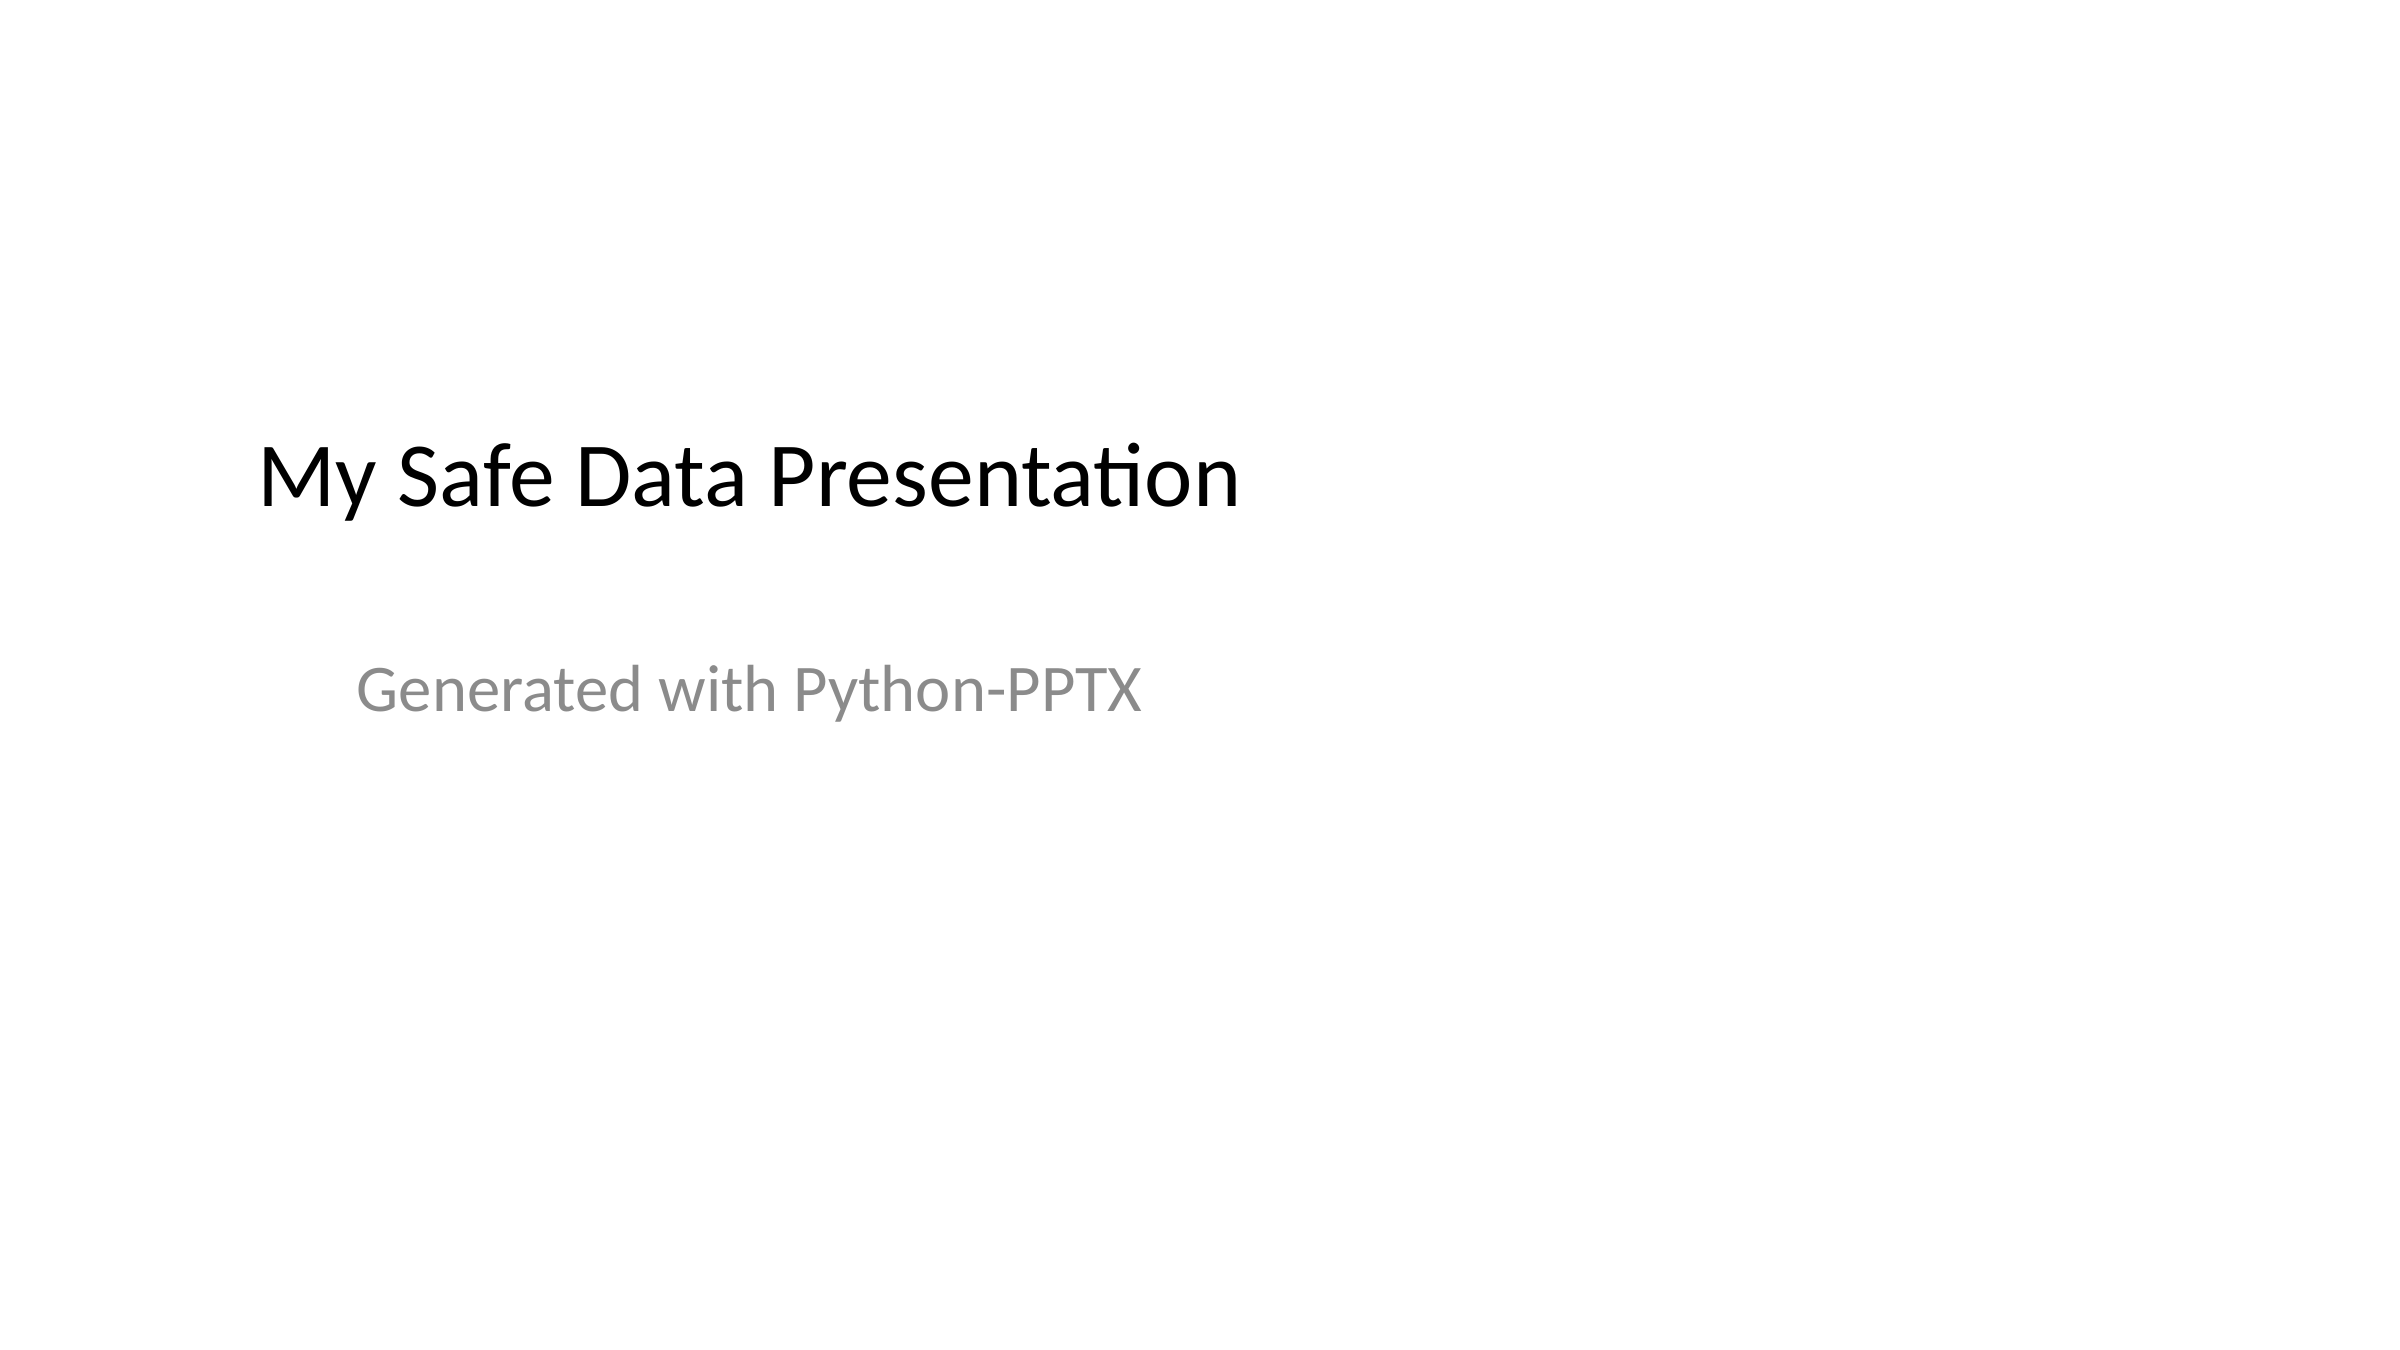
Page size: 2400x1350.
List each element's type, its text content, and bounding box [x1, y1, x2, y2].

subtitle Generated with Python-PPTX [225, 637, 1275, 925]
title My Safe Data Presentation [112, 349, 1388, 591]
